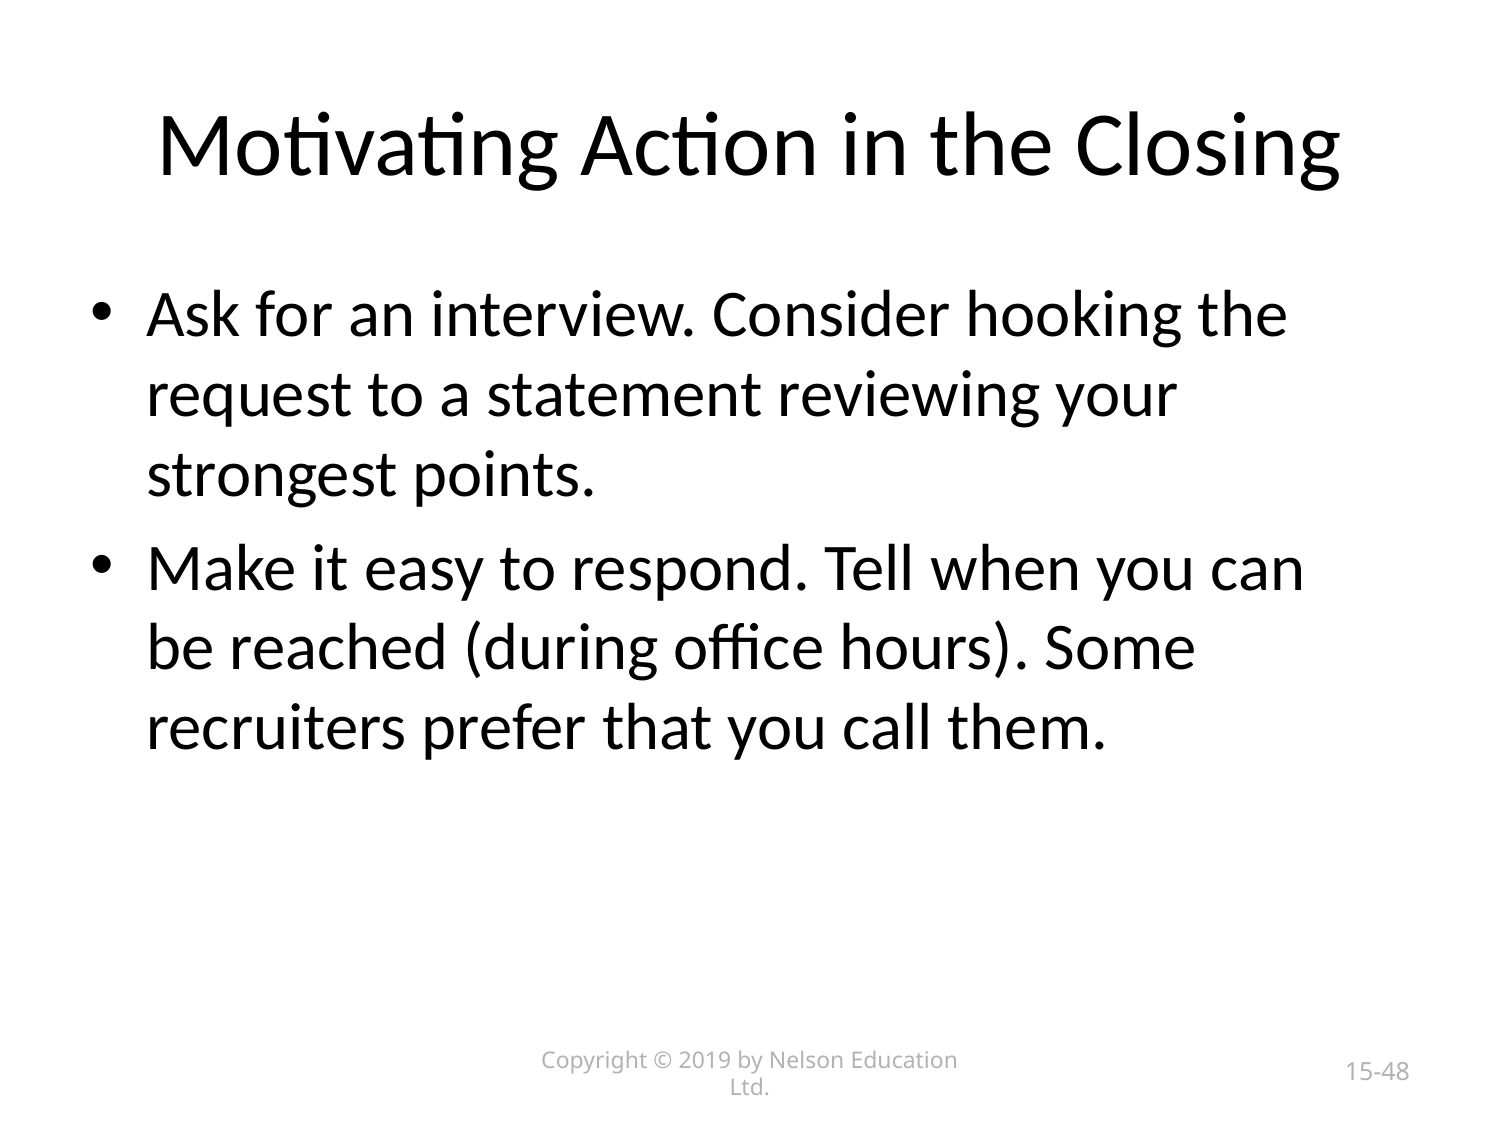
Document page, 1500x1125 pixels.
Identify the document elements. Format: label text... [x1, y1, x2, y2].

title Motivating Action in the Closing [75, 45, 1425, 233]
footer Copyright © 2019 by Nelson Education Ltd. [512, 1042, 988, 1103]
list Ask for an interview. Consider hooking the request to a statement reviewing your strongest points. Make it easy to respond. Tell when you can be reached (during office hours). Some recruiters prefer that you call them. [75, 262, 1375, 1005]
slide_number 15-48 [1074, 1042, 1425, 1103]
